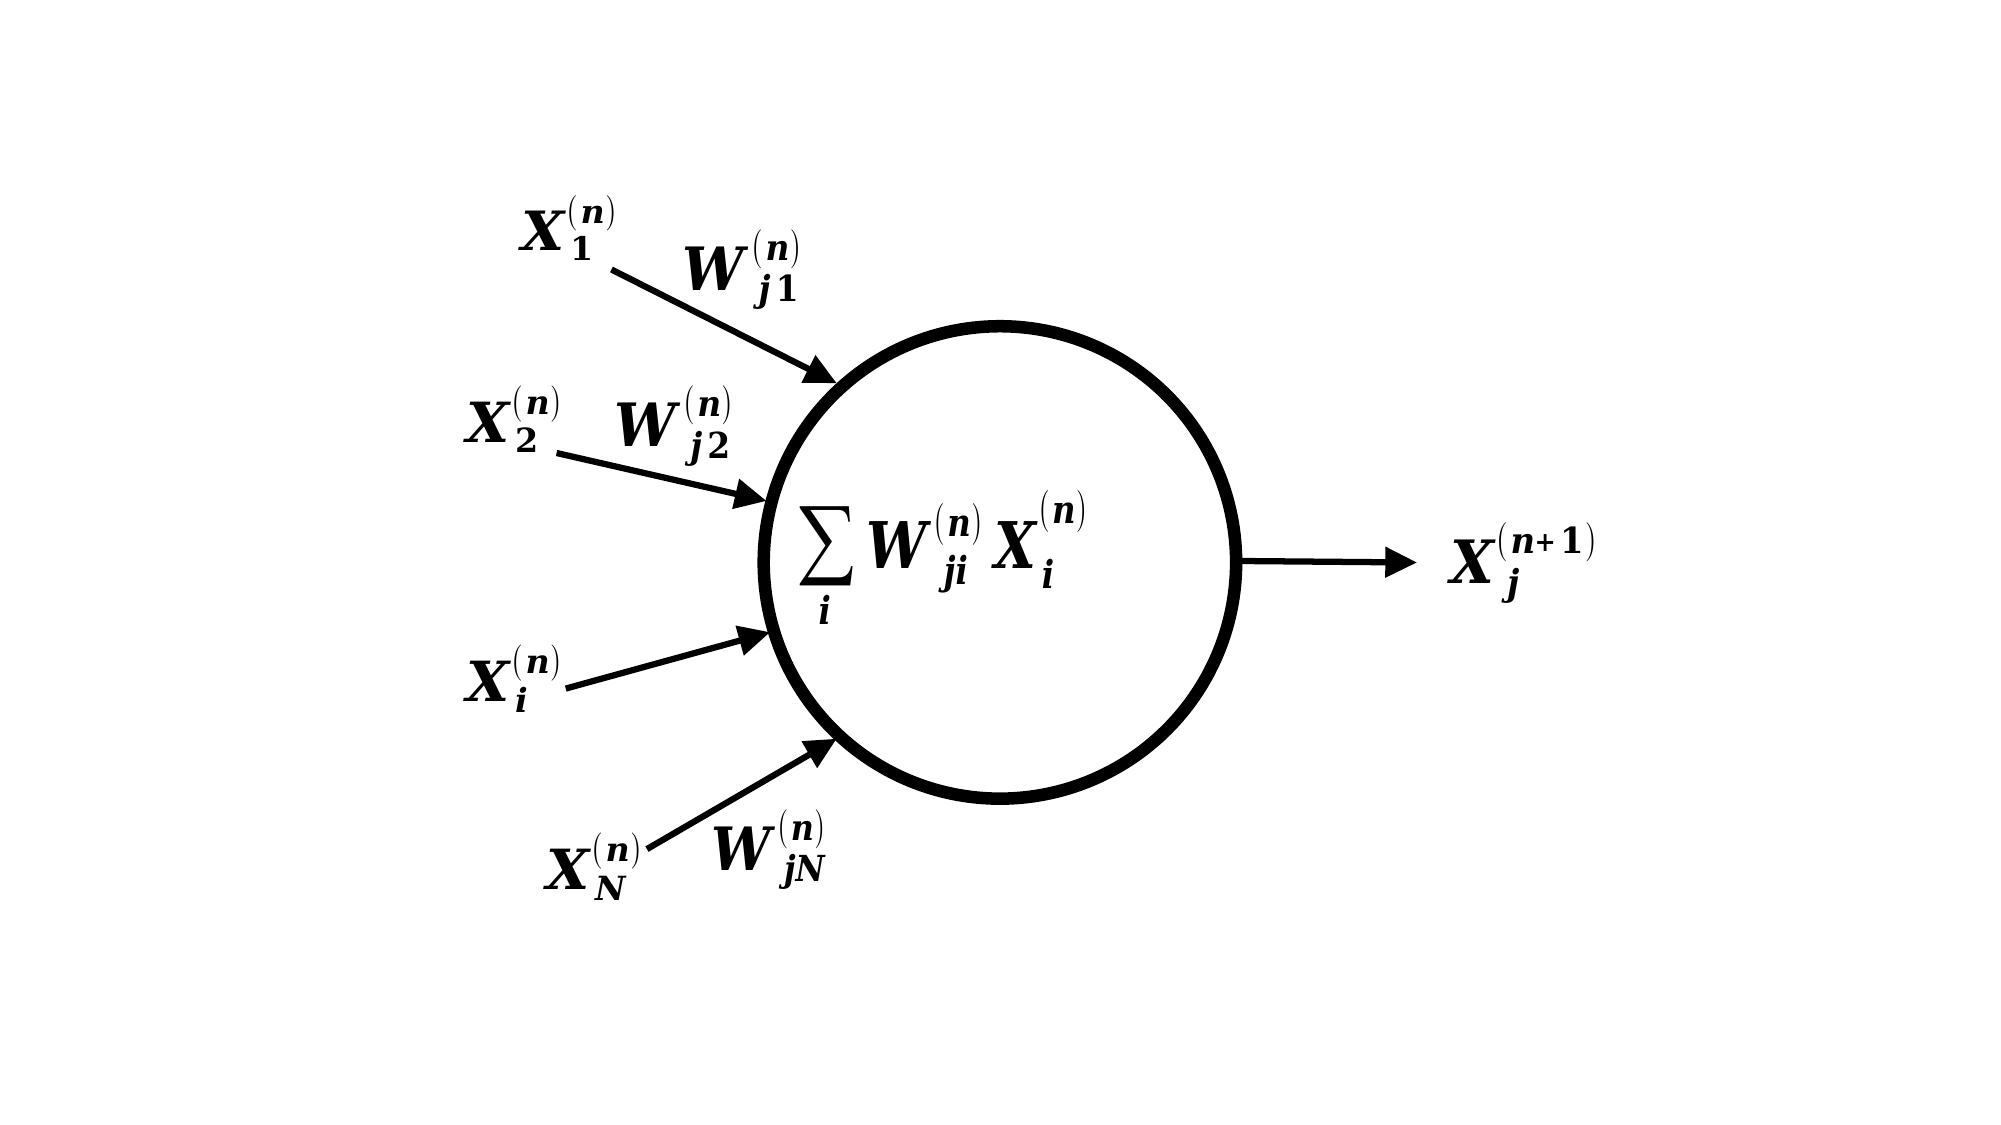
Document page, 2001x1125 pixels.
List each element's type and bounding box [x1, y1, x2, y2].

text_box [762, 325, 1238, 800]
text_box [646, 738, 837, 850]
text_box [556, 452, 767, 501]
text_box [611, 269, 837, 384]
text_box [565, 632, 770, 689]
